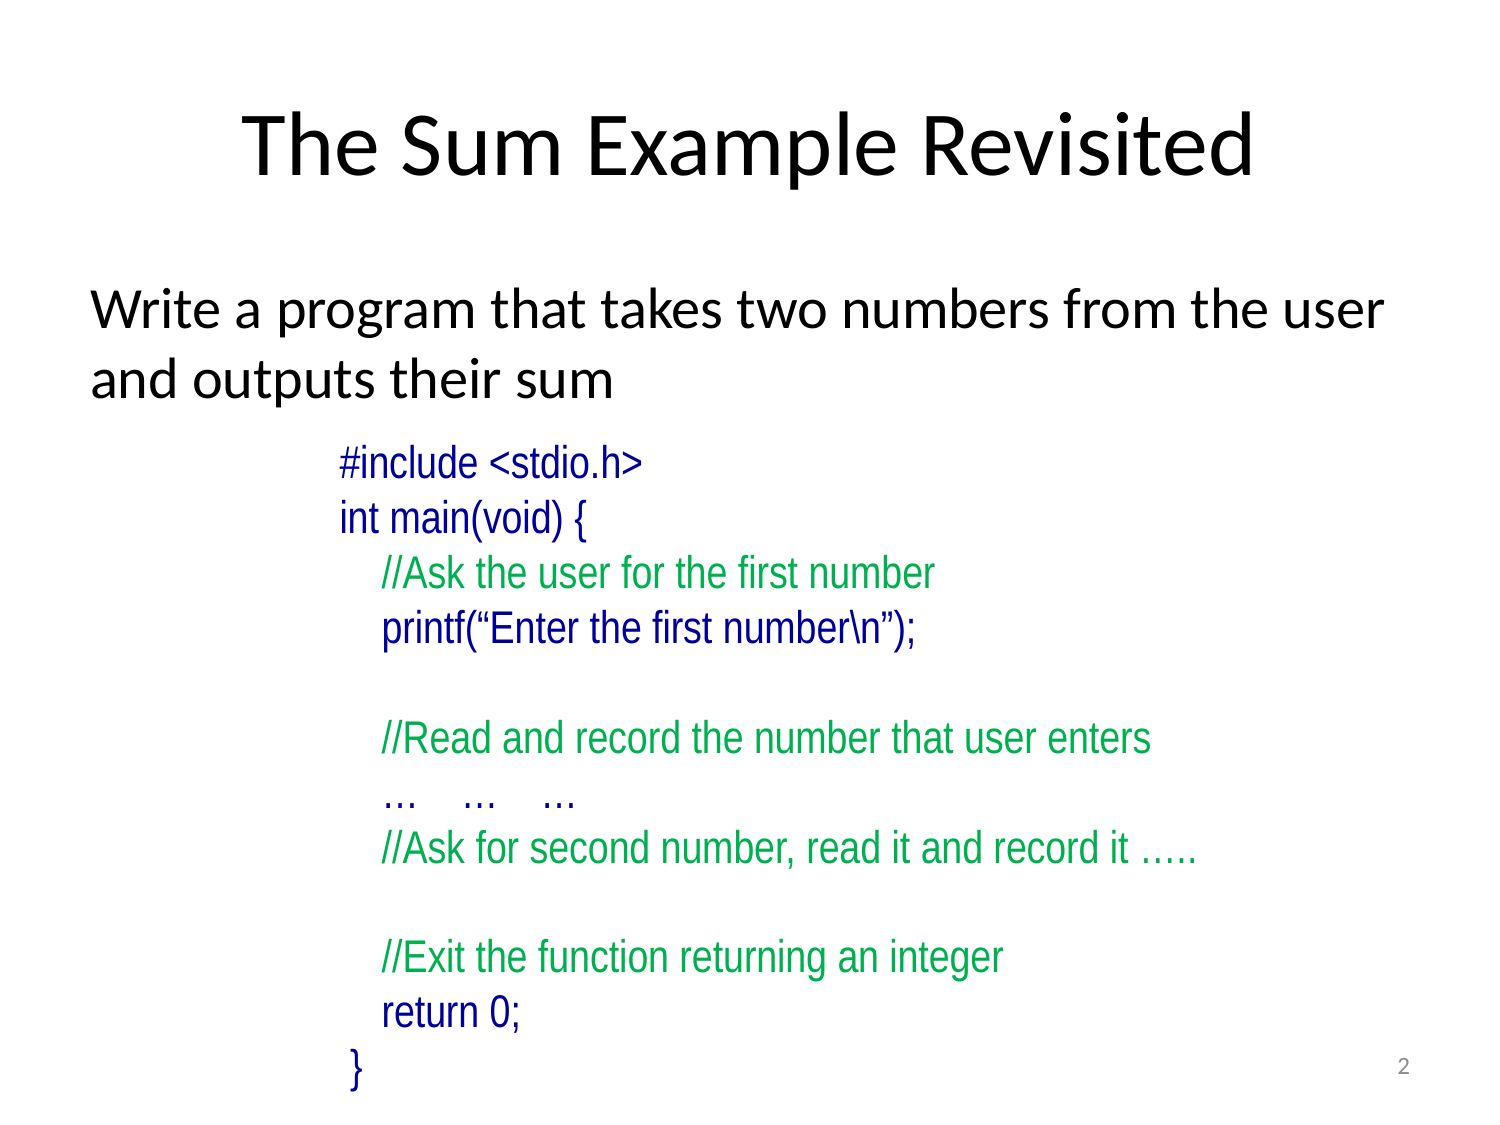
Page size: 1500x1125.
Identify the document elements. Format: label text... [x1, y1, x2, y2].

list Write a program that takes two numbers from the user and outputs their sum [75, 262, 1425, 1005]
slide_number 2 [1287, 1034, 1425, 1095]
text_box #include <stdio.h> int main(void) { //Ask the user for the first number printf(“Enter the first number\n”); //Read and record the number that user enters … … … //Ask for second number, read it and record it ….. //Exit the function returning an integer return 0; } [324, 424, 1313, 1100]
title The Sum Example Revisited [75, 45, 1425, 233]
